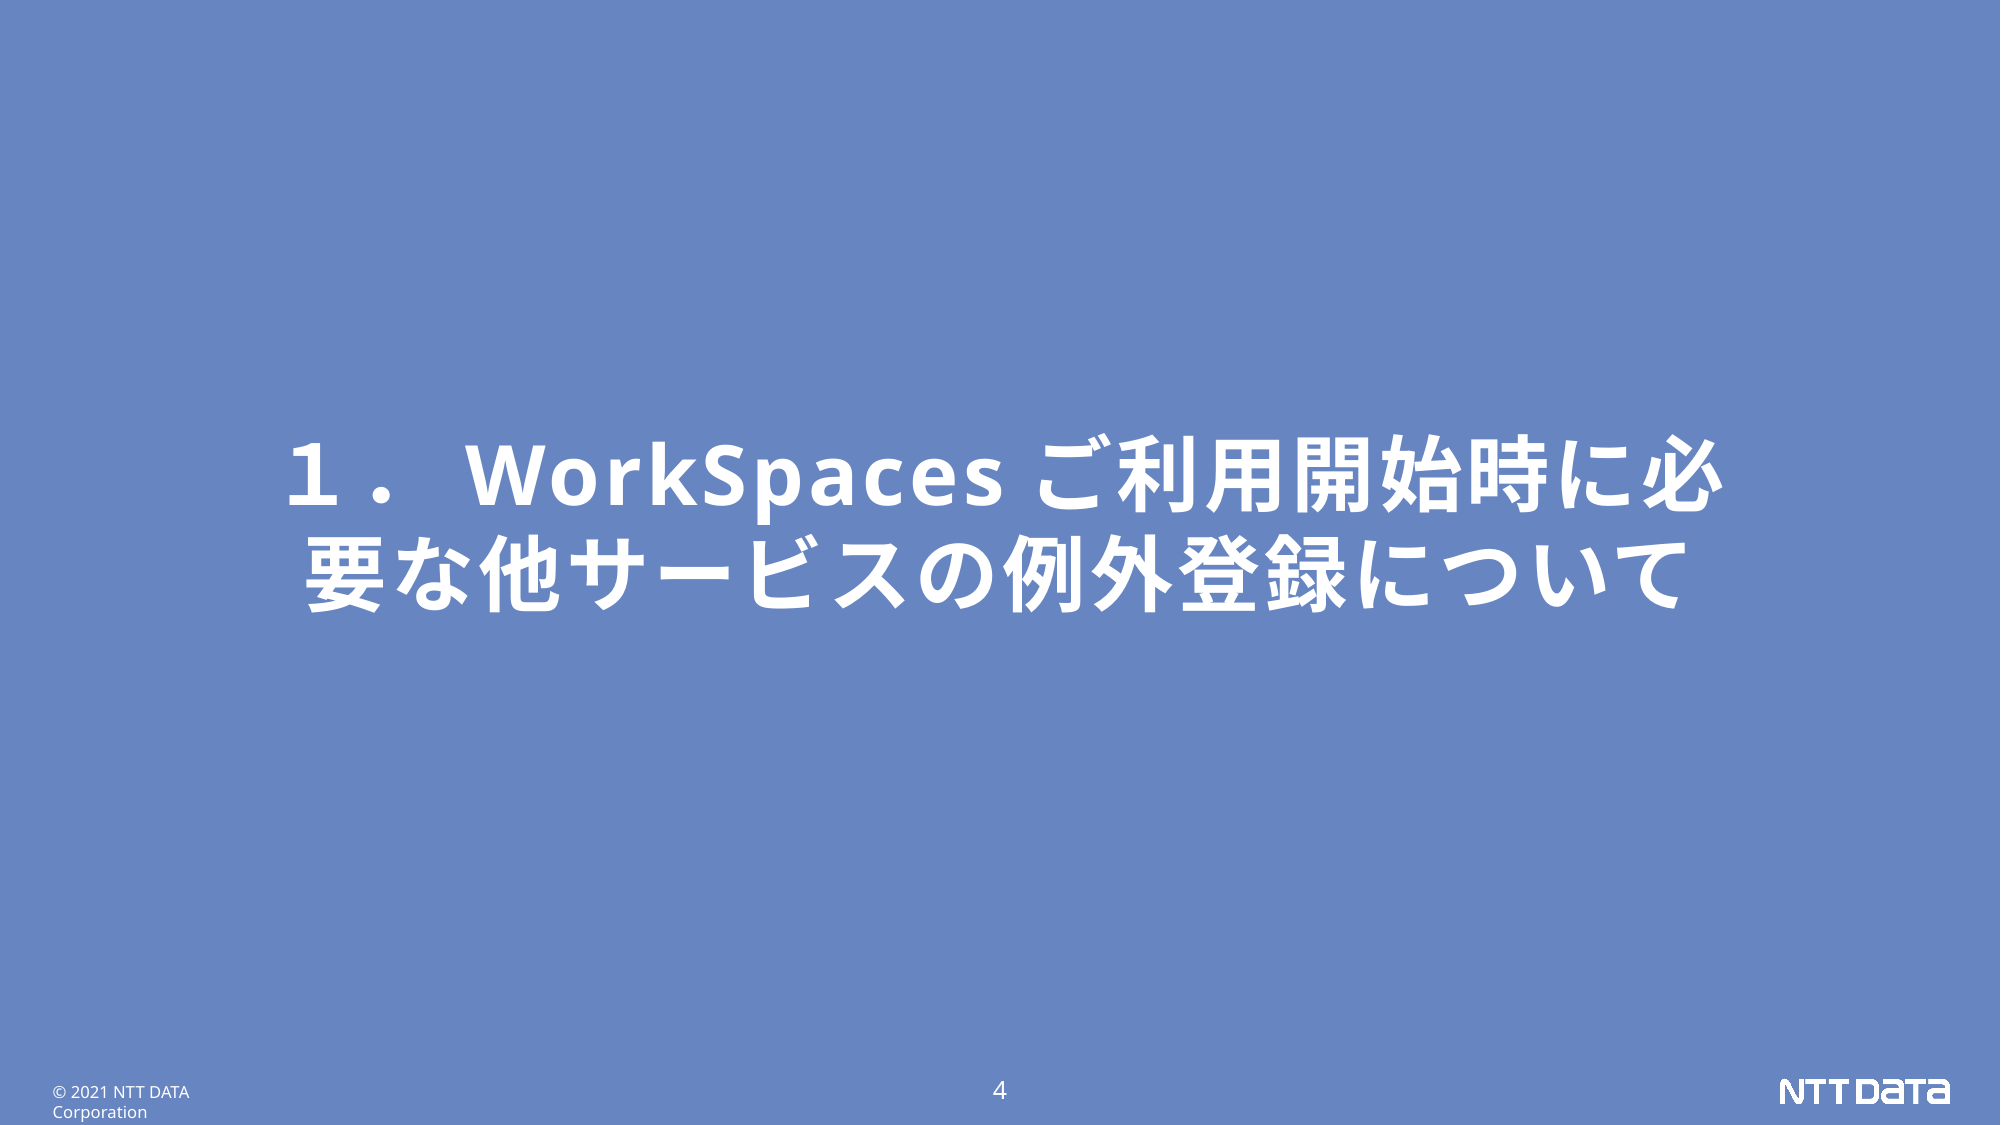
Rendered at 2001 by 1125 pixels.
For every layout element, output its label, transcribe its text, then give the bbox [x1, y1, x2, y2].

title １．WorkSpacesご利用開始時に必要な他サービスの例外登録について [253, 160, 1747, 885]
picture [1767, 1066, 1962, 1116]
